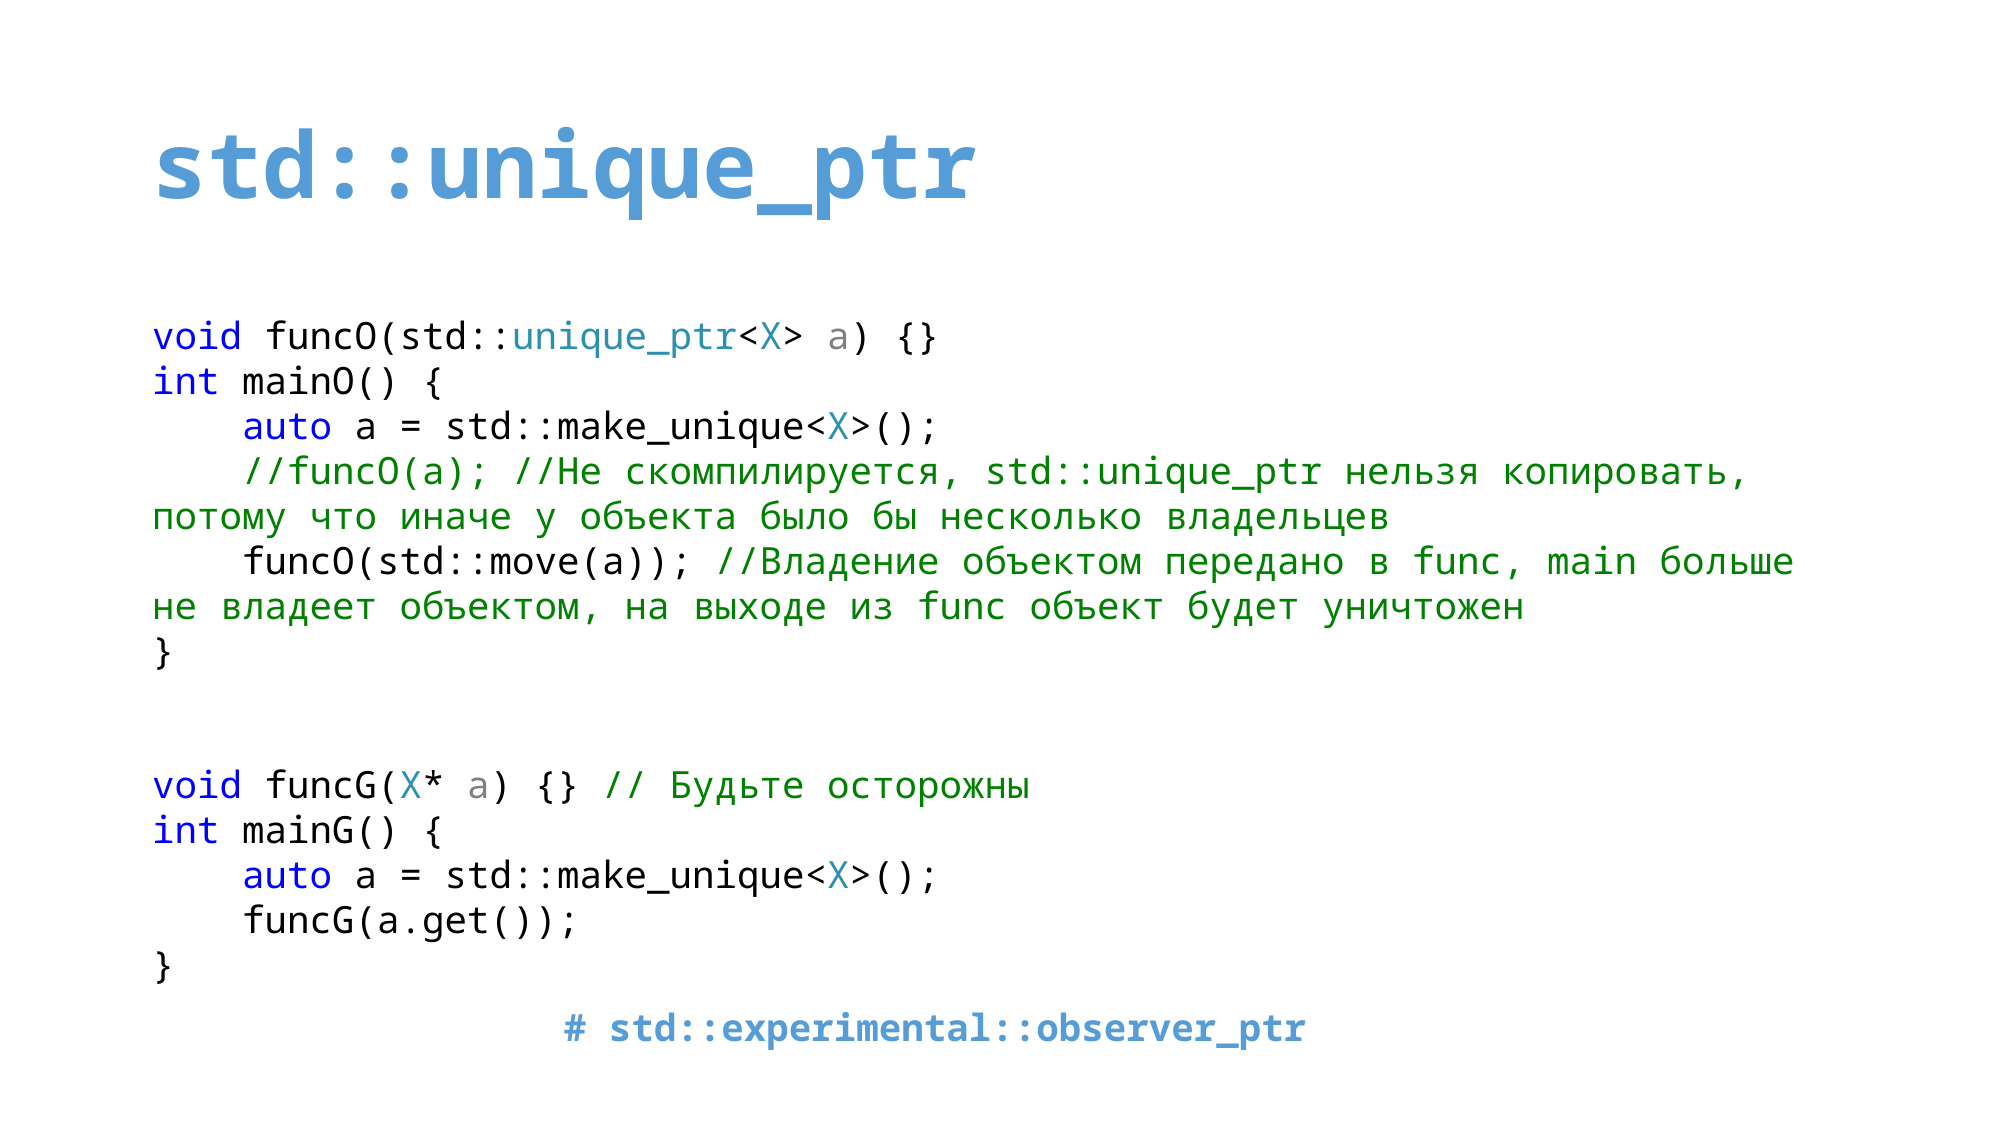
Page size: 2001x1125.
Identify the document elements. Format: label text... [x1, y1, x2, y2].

text_box # std::experimental::observer_ptr [549, 996, 1549, 1057]
text_box void funcO(std::unique_ptr<X> a) {} int mainO() { auto a = std::make_unique<X>(); //funcO(a); //Не скомпилируется, std::unique_ptr нельзя копировать, потому что иначе у объекта было бы несколько владельцев funcO(std::move(a)); //Владение объектом передано в func, main больше не владеет объектом, на выходе из func объект будет уничтожен } [137, 304, 1863, 680]
text_box void funcG(X* a) {} // Будьте осторожны int mainG() { auto a = std::make_unique<X>(); funcG(a.get()); } [137, 754, 1138, 994]
title std::unique_ptr [137, 59, 1863, 278]
